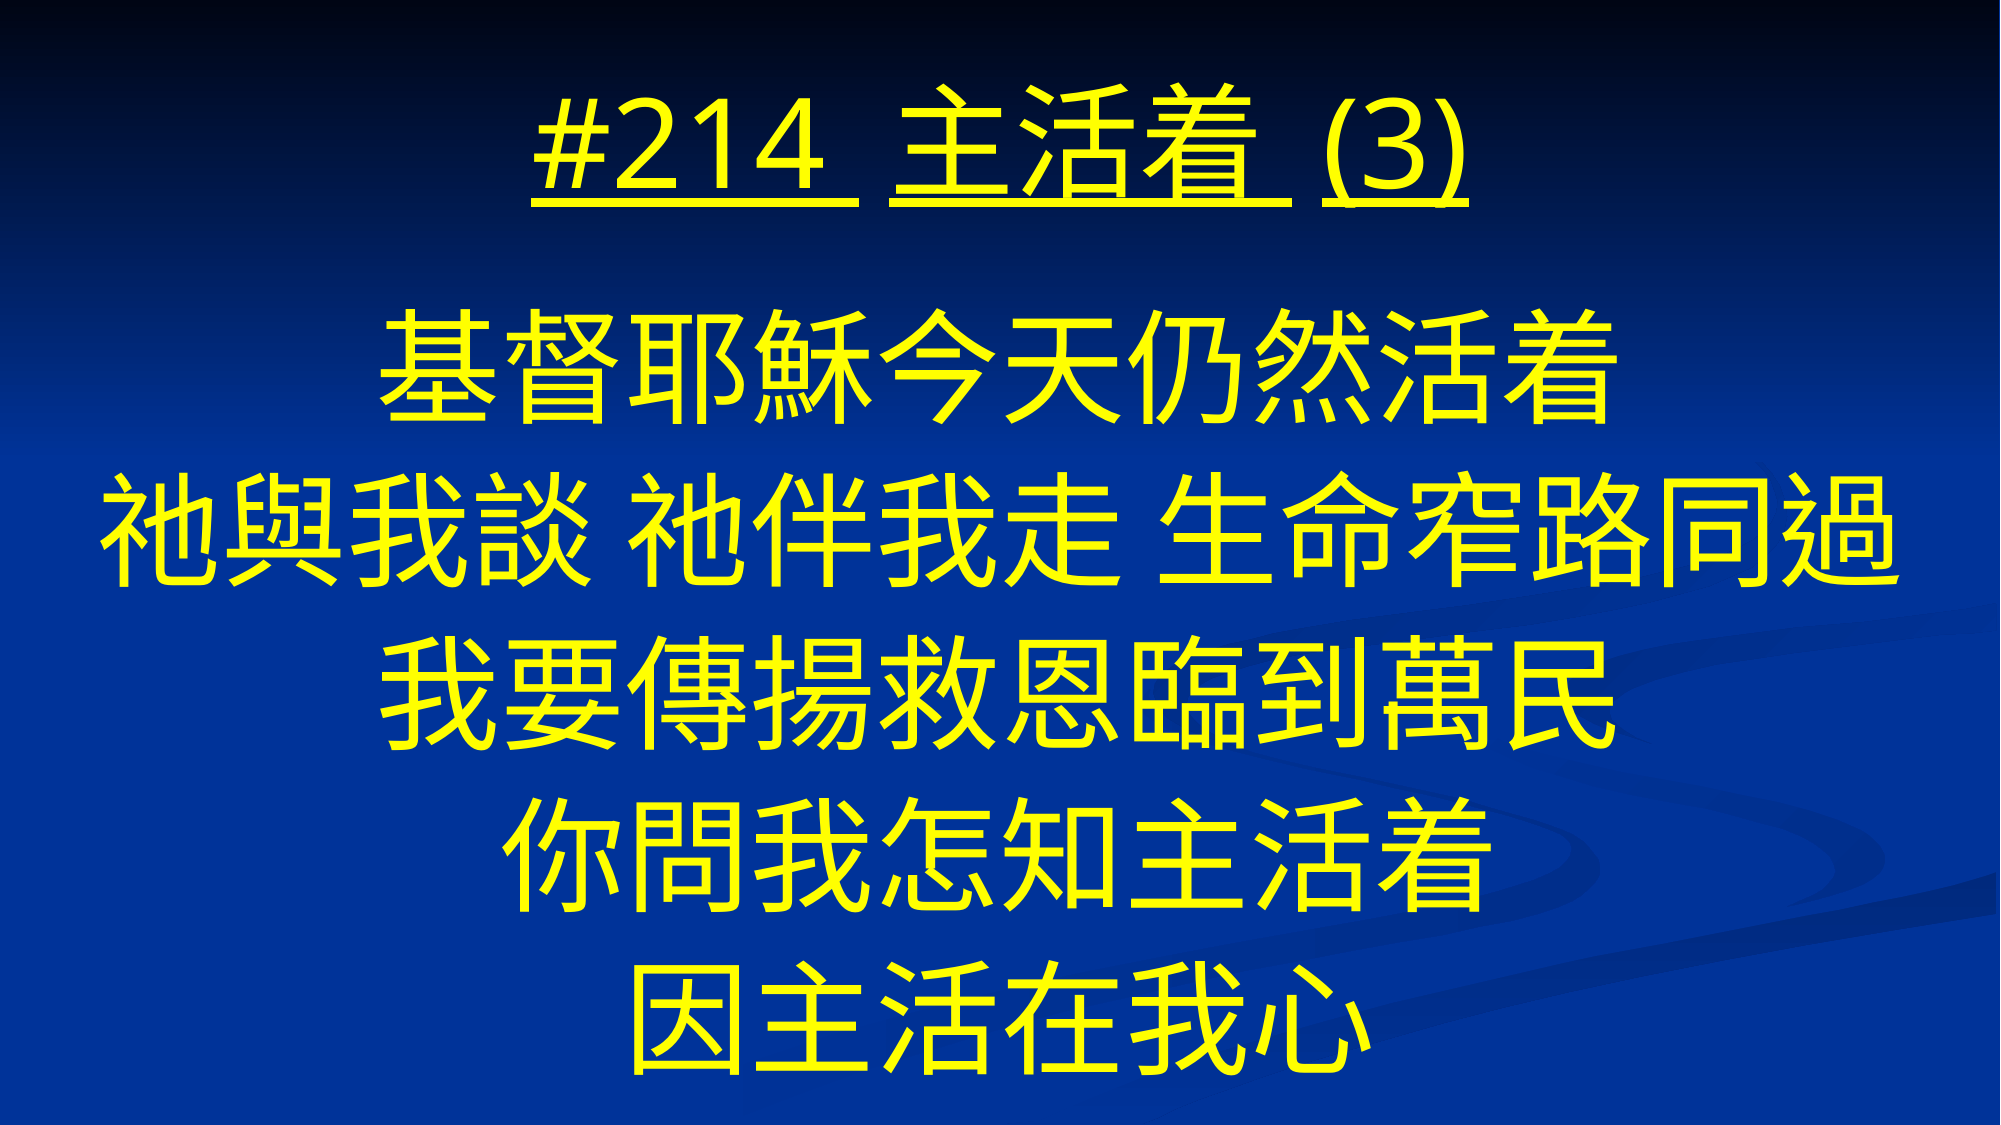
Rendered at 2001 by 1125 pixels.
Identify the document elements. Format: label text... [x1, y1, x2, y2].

title #214 主活着 (3) [99, 45, 1900, 233]
list 基督耶穌今天仍然活着 祂與我談 祂伴我走 生命窄路同過 我要傳揚救恩臨到萬民 你問我怎知主活着 因主活在我心 [54, 282, 1945, 1025]
